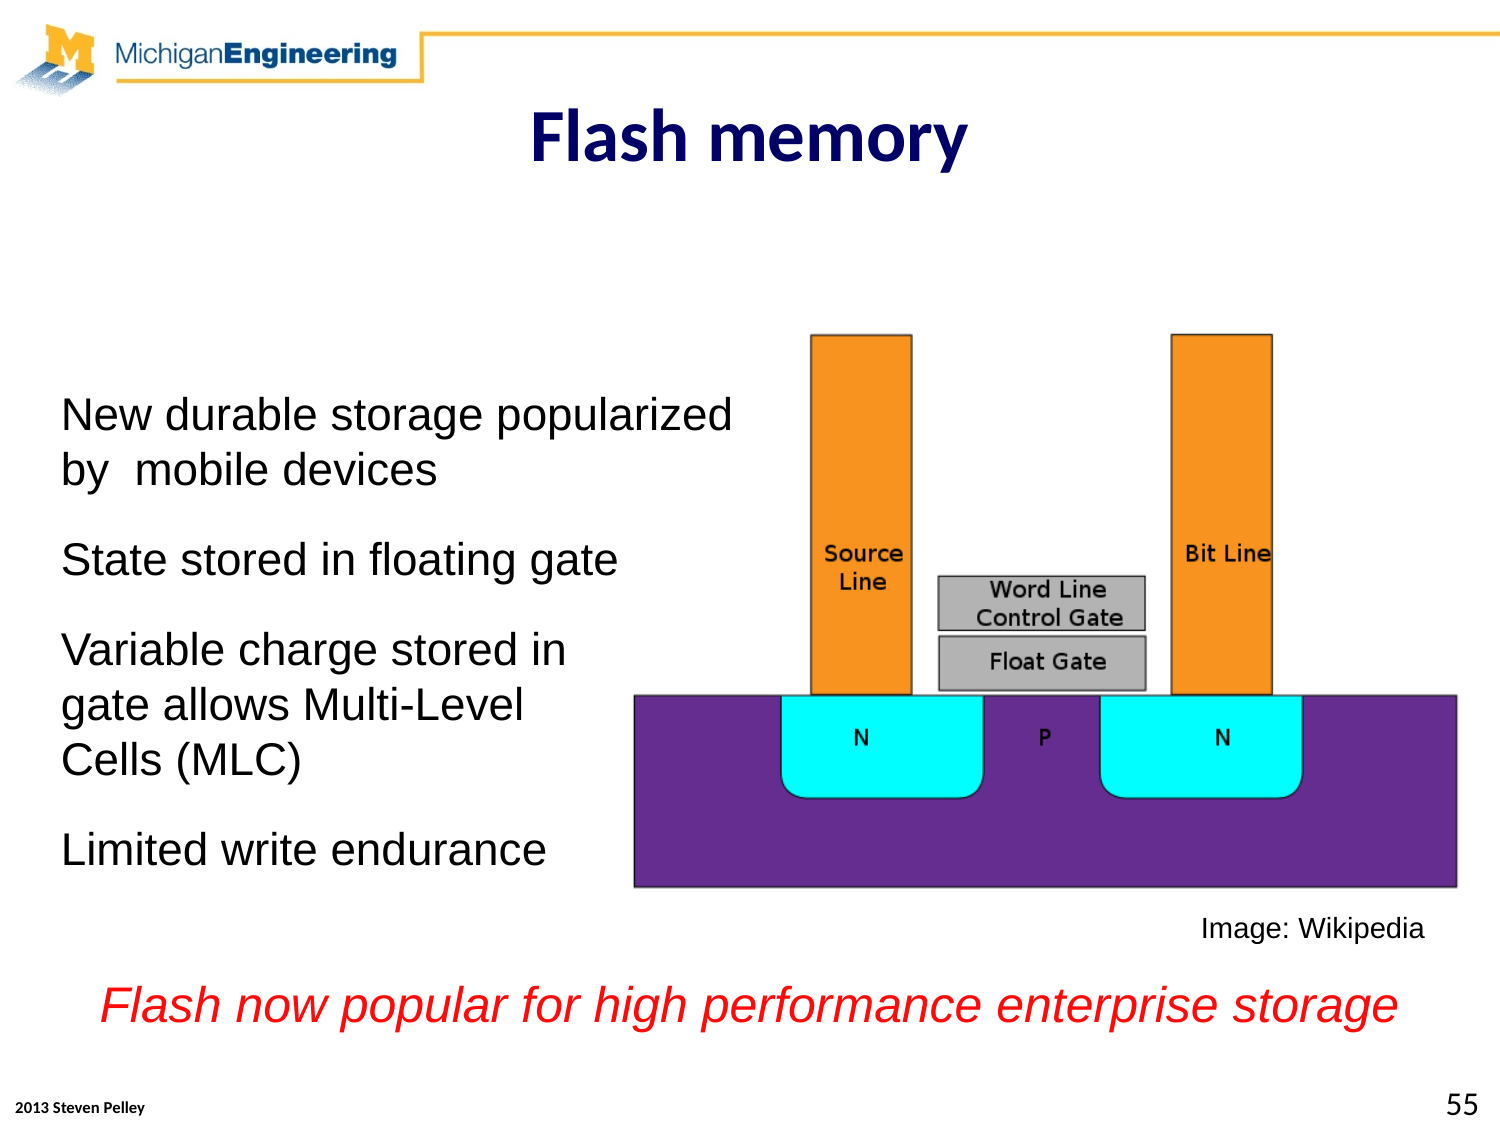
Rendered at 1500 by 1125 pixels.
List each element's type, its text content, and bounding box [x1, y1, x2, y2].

title Flash memory [74, 74, 1426, 188]
picture [531, 222, 1500, 994]
slide_number 55 [1425, 1074, 1500, 1125]
picture [12, 24, 1500, 97]
text_box Flash now popular for high performance enterprise storage [84, 965, 1416, 1040]
text_box New durable storage popularized by mobile devices State stored in floating gate Variable charge stored in gate allows Multi-Level Cells (MLC) Limited write endurance [46, 377, 526, 882]
